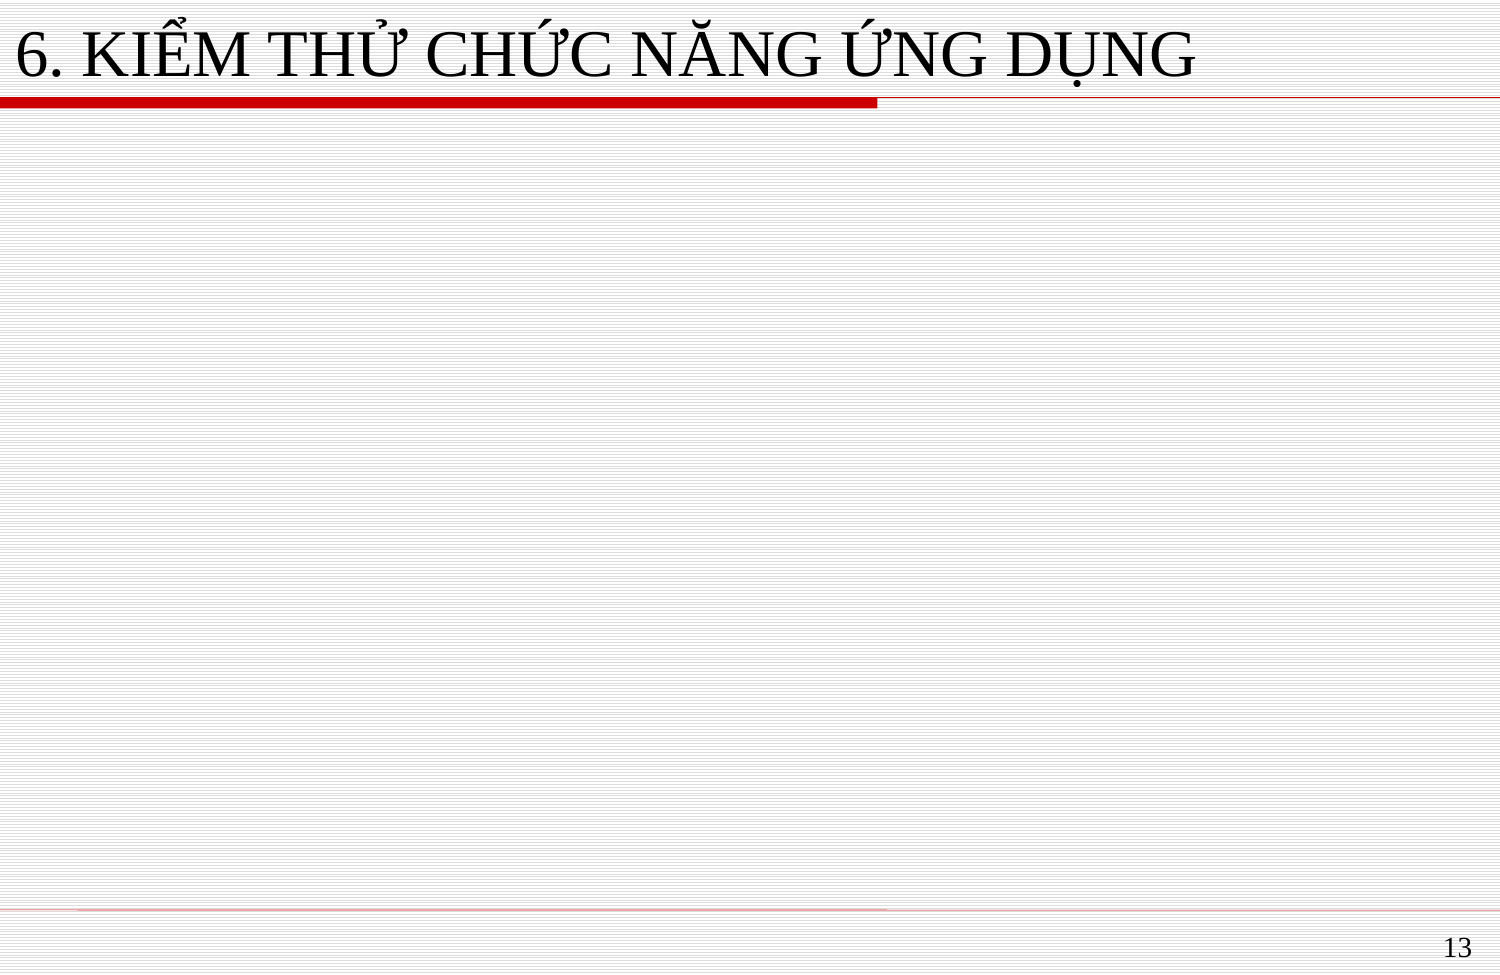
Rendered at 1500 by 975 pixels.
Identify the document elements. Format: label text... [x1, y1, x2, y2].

slide_number 13 [1337, 920, 1488, 967]
title 6. KIỂM THỬ CHỨC NĂNG ỨNG DỤNG [0, 14, 1500, 97]
